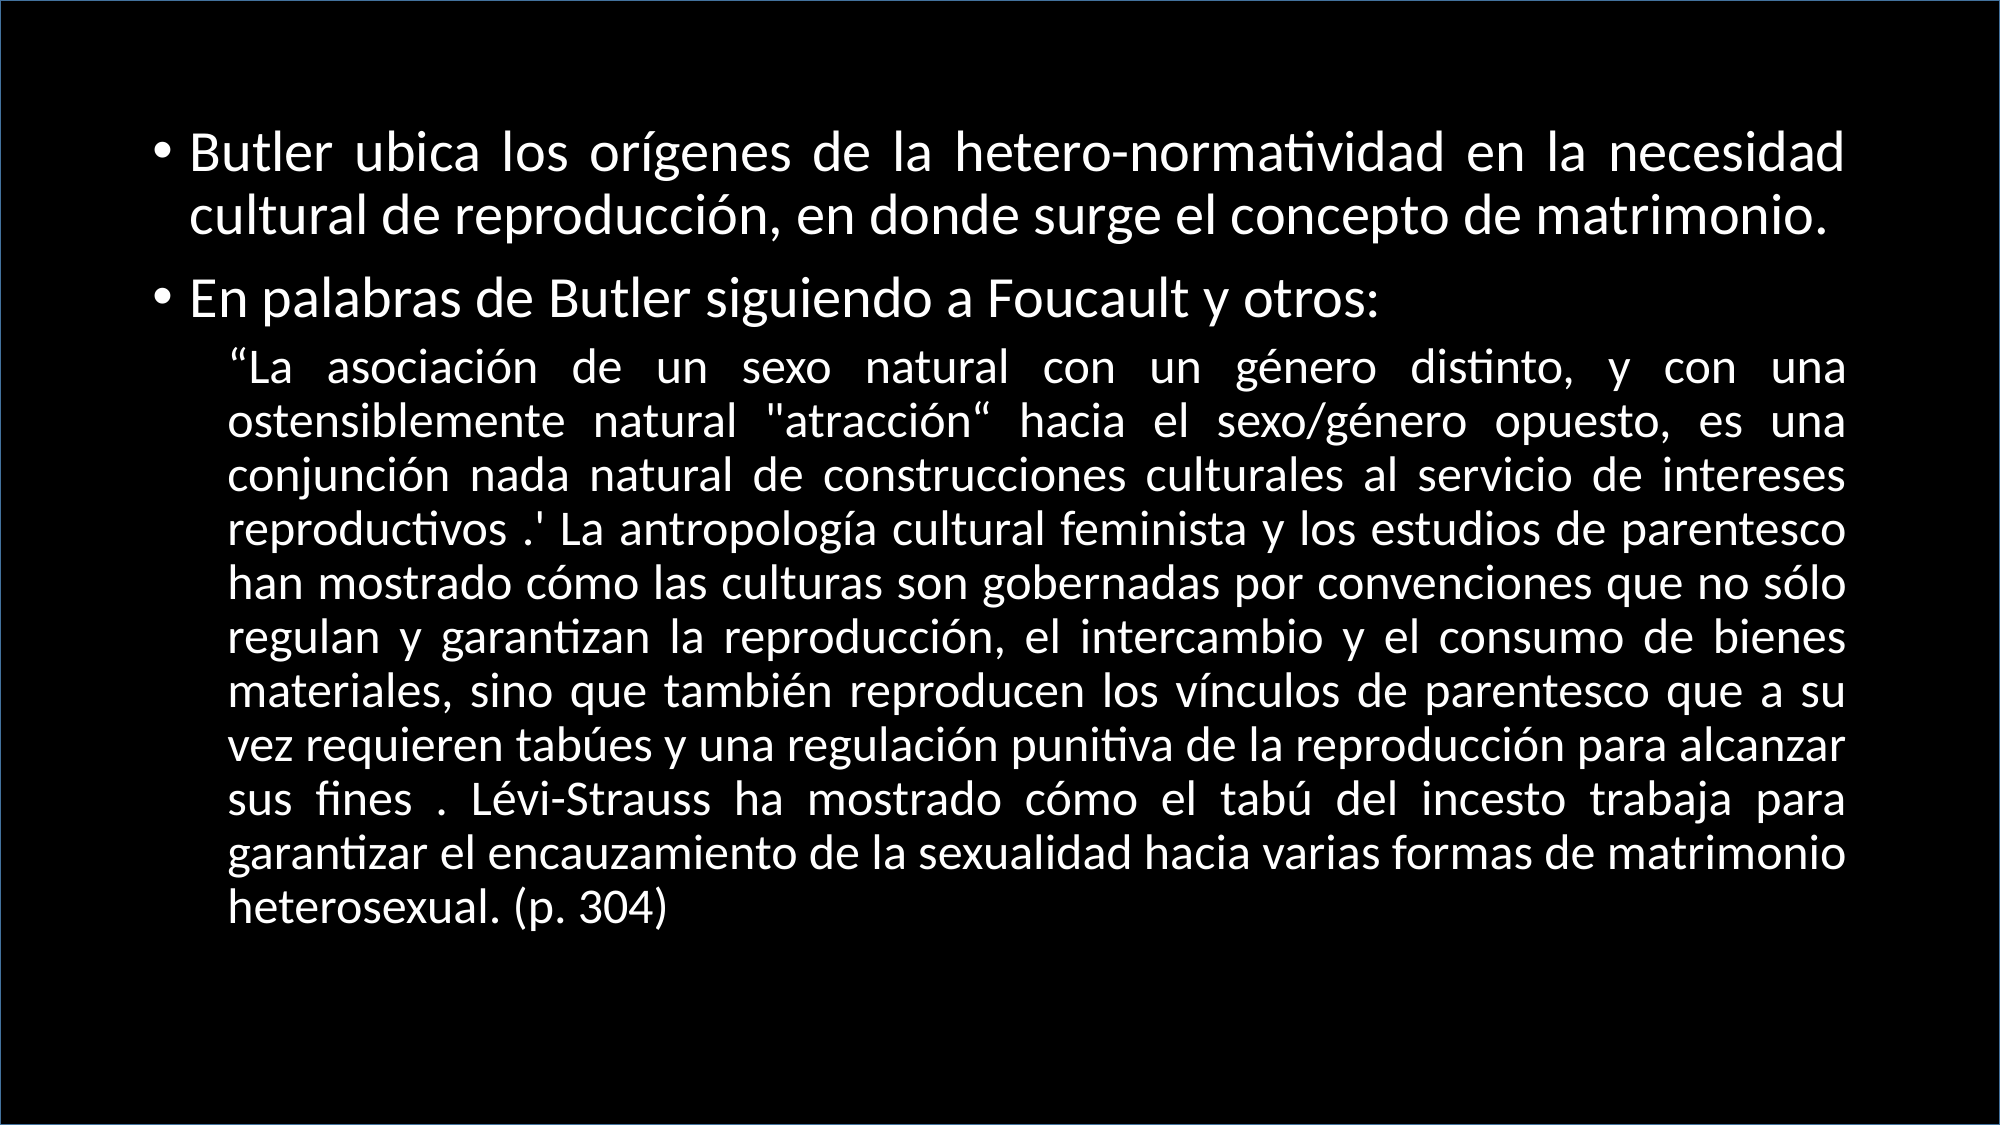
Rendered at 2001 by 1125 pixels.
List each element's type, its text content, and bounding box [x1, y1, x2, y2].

list Butler ubica los orígenes de la hetero-normatividad en la necesidad cultural de reproducción, en donde surge el concepto de matrimonio. En palabras de Butler siguiendo a Foucault y otros: “La asociación de un sexo natural con un género distinto, y con una ostensiblemente natural "atracción“ hacia el sexo/género opuesto, es una conjunción nada natural de construcciones culturales al servicio de intereses reproductivos .' La antropología cultural feminista y los estudios de parentesco han mostrado cómo las culturas son gobernadas por convenciones que no sólo regulan y garantizan la reproducción, el intercambio y el consumo de bienes materiales, sino que también reproducen los vínculos de parentesco que a su vez requieren tabúes y una regulación punitiva de la reproducción para alcanzar sus fines . Lévi-Strauss ha mostrado cómo el tabú del incesto trabaja para garantizar el encauzamiento de la sexualidad hacia varias formas de matrimonio heterosexual. (p. 304) [137, 113, 1863, 1062]
text_box [0, 0, 2000, 1125]
